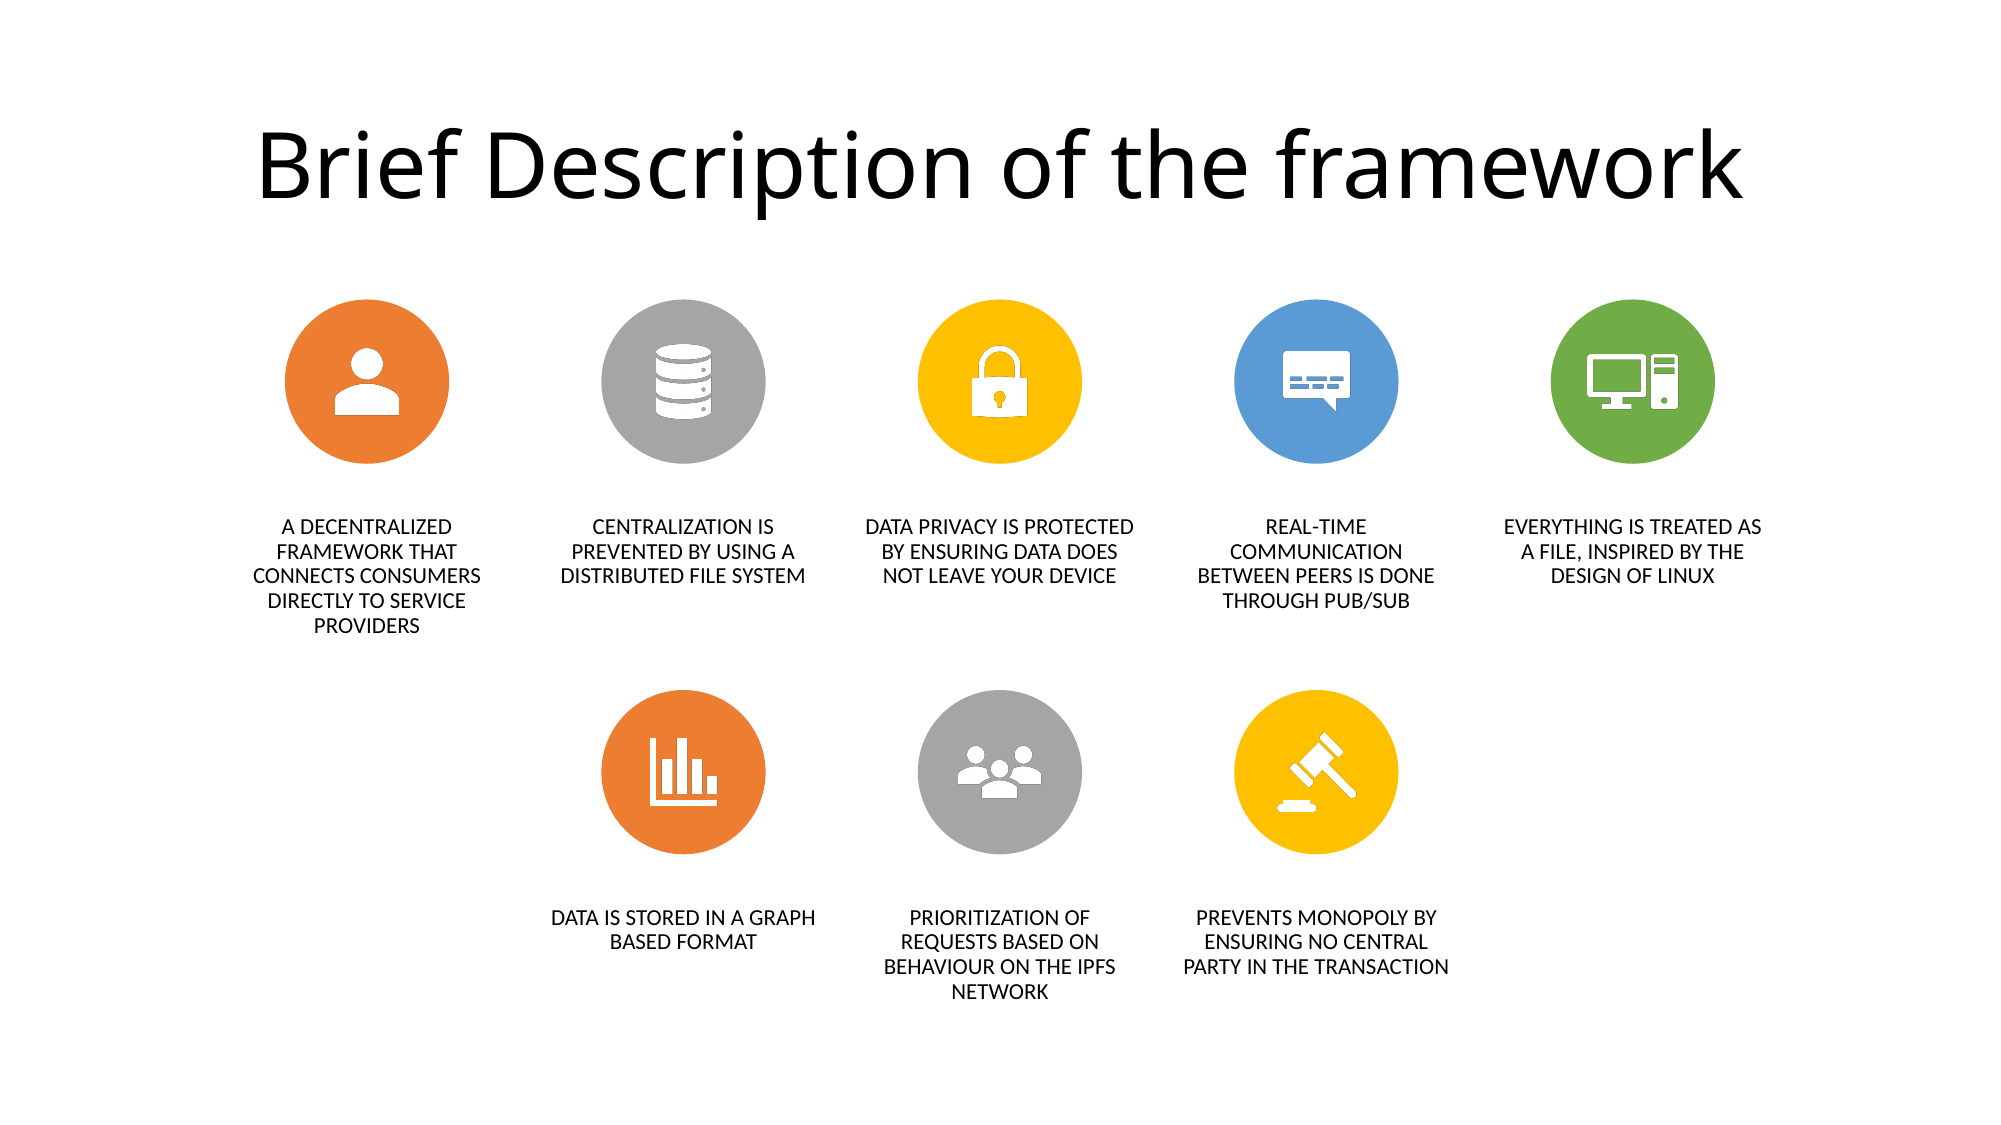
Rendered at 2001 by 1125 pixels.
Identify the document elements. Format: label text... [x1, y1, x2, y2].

title Brief Description of the framework [137, 59, 1863, 278]
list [137, 299, 1863, 1014]
